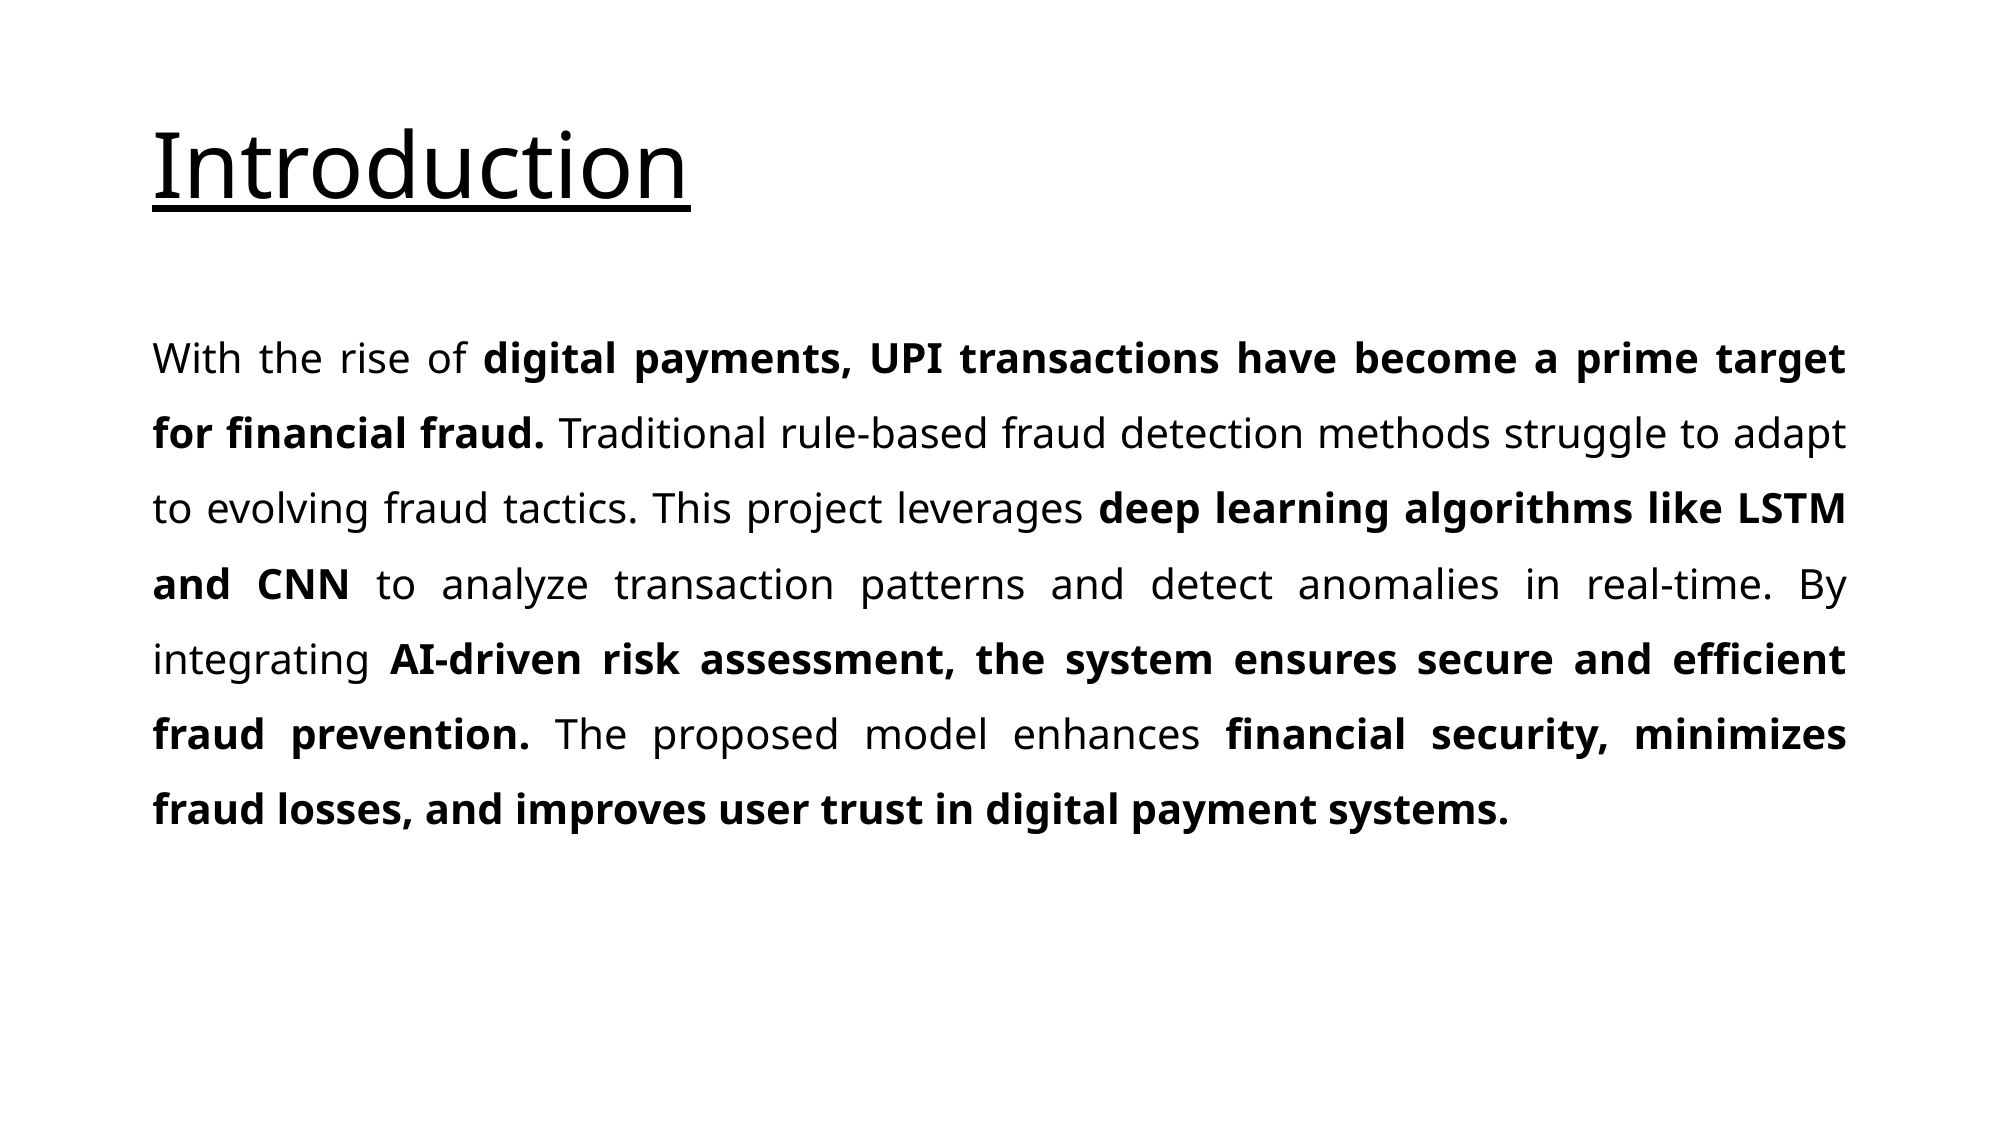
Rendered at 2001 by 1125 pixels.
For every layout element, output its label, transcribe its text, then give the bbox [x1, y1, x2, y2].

title Introduction [137, 59, 1863, 278]
list With the rise of digital payments, UPI transactions have become a prime target for financial fraud. Traditional rule-based fraud detection methods struggle to adapt to evolving fraud tactics. This project leverages deep learning algorithms like LSTM and CNN to analyze transaction patterns and detect anomalies in real-time. By integrating AI-driven risk assessment, the system ensures secure and efficient fraud prevention. The proposed model enhances financial security, minimizes fraud losses, and improves user trust in digital payment systems. [137, 299, 1863, 1014]
